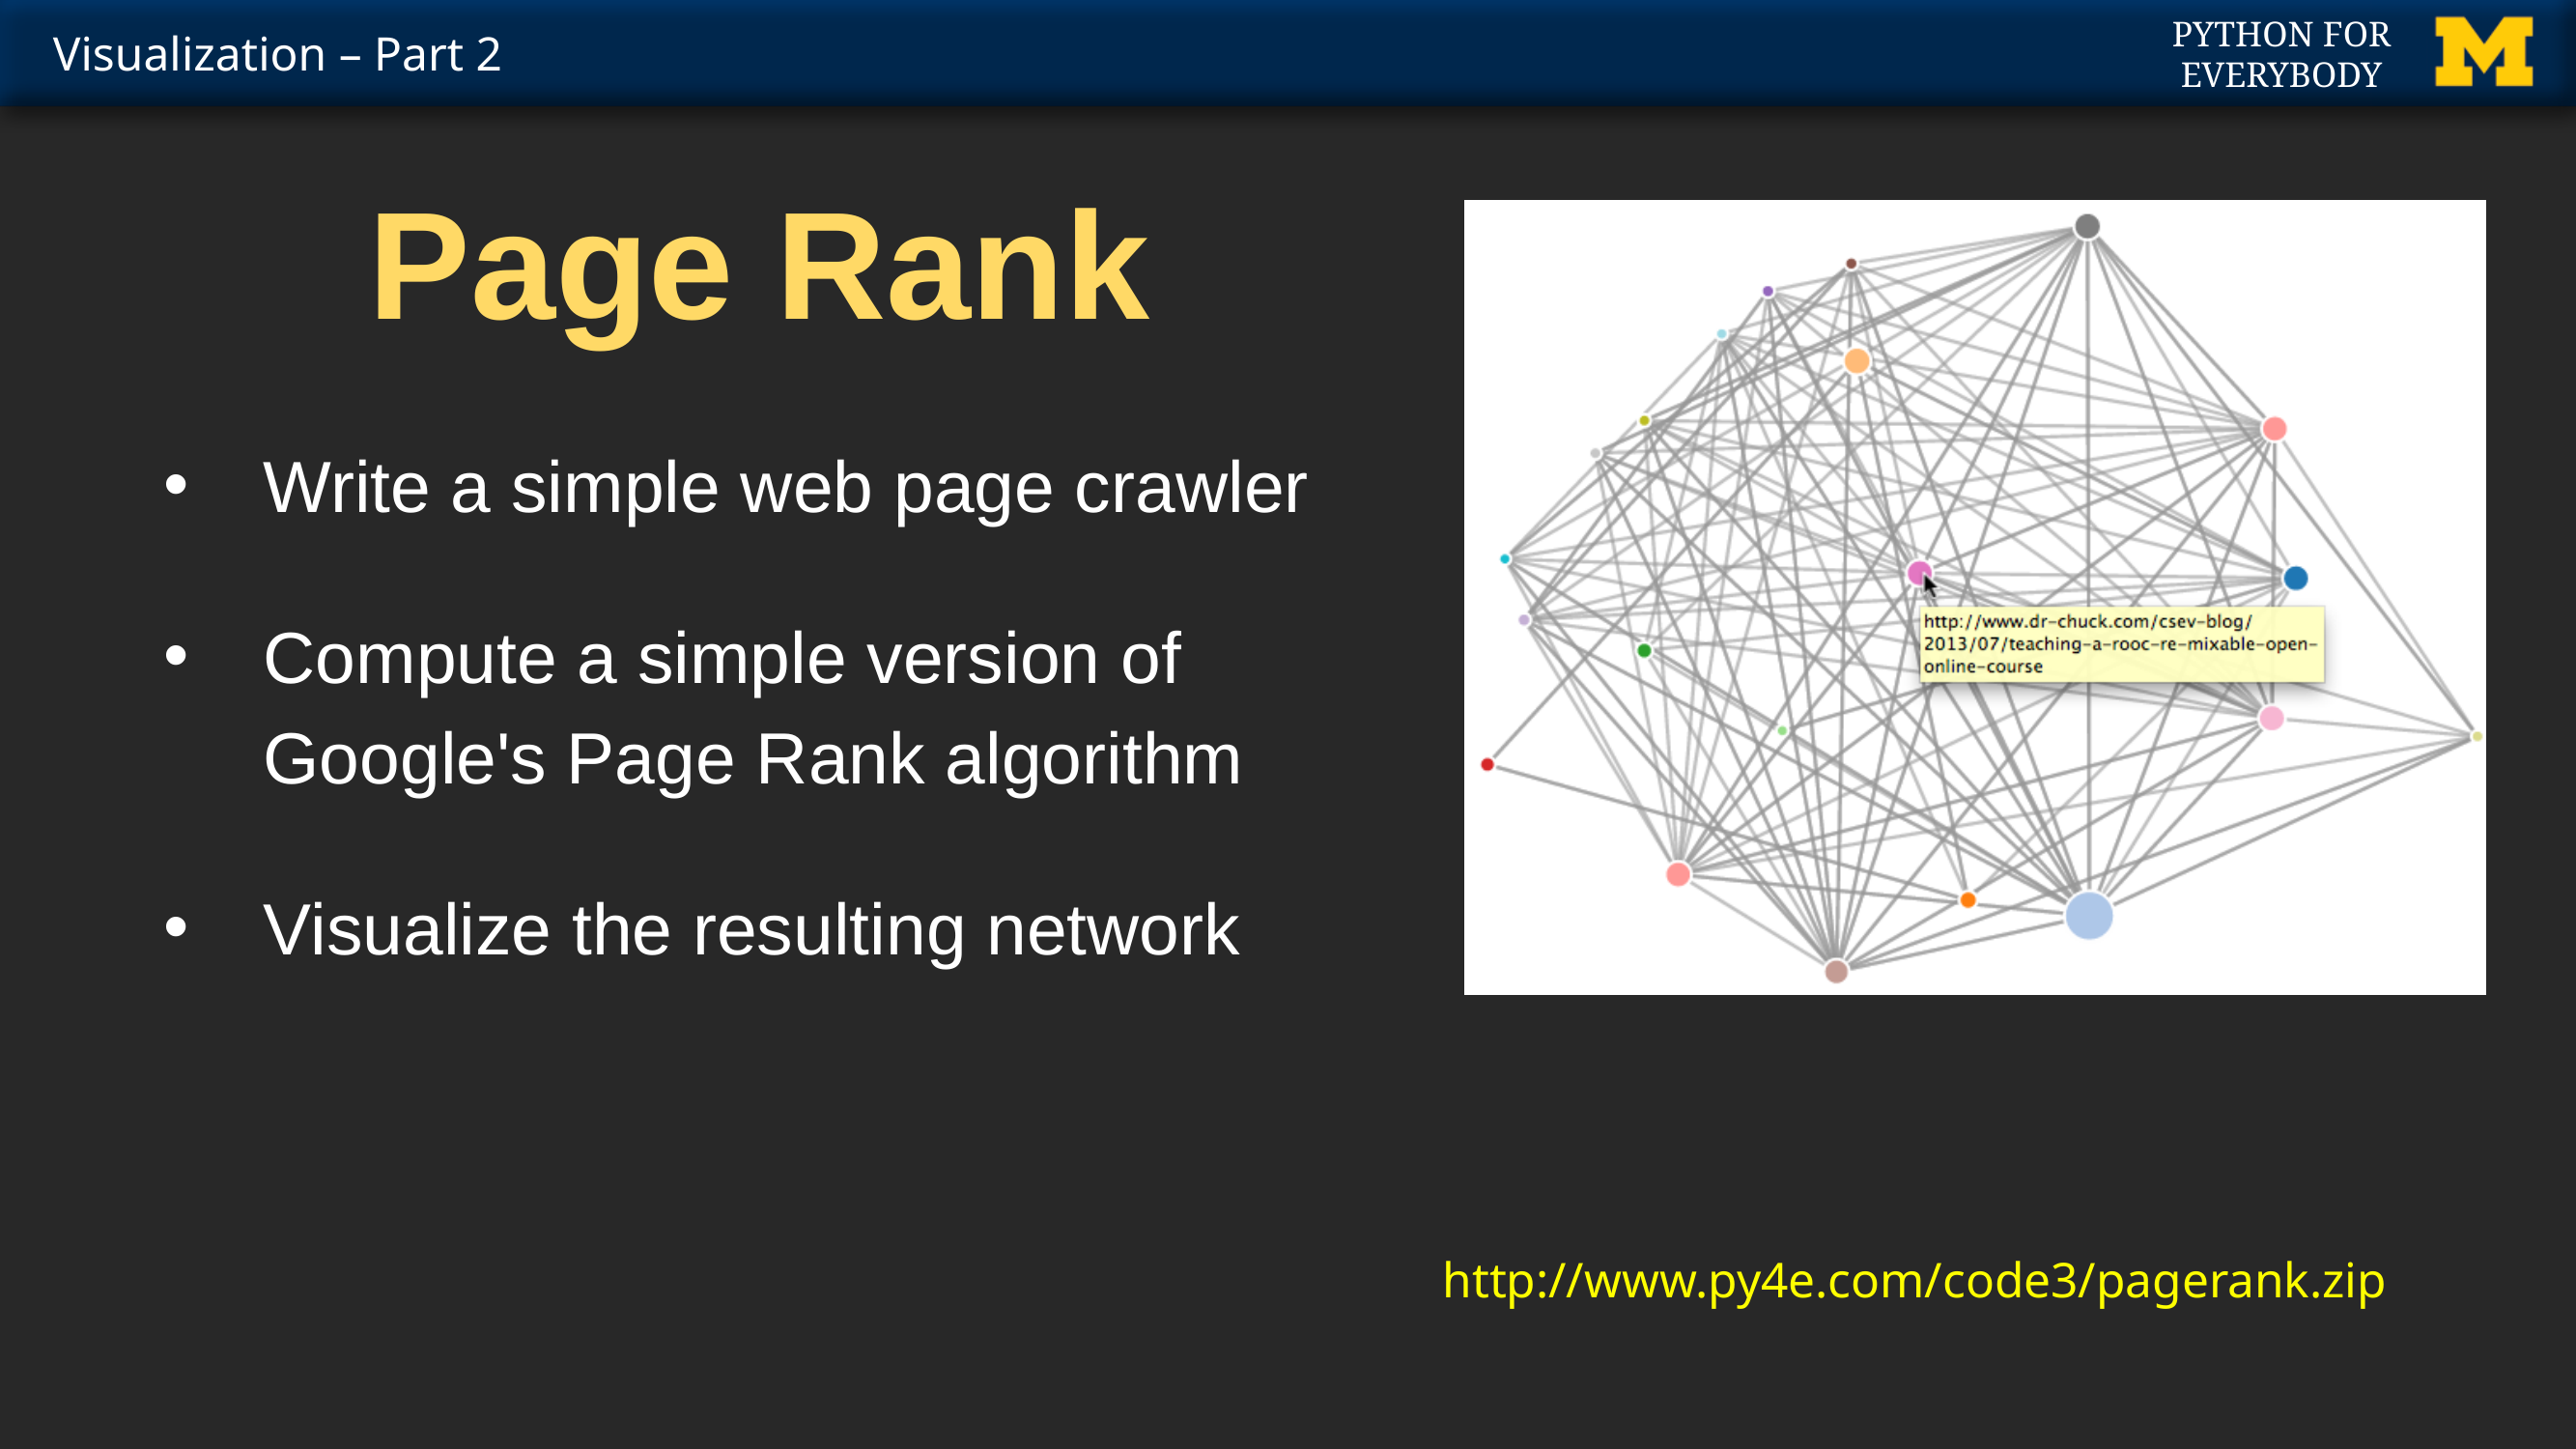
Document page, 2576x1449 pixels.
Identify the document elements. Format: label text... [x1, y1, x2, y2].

text_box http://www.py4e.com/code3/pagerank.zip [1428, 1232, 2576, 1313]
picture [0, 0, 2576, 1449]
title Page Rank [183, 122, 1337, 246]
list Write a simple web page crawler Compute a simple version of Google's Page Rank algorithm Visualize the resulting network [128, 246, 1337, 1151]
